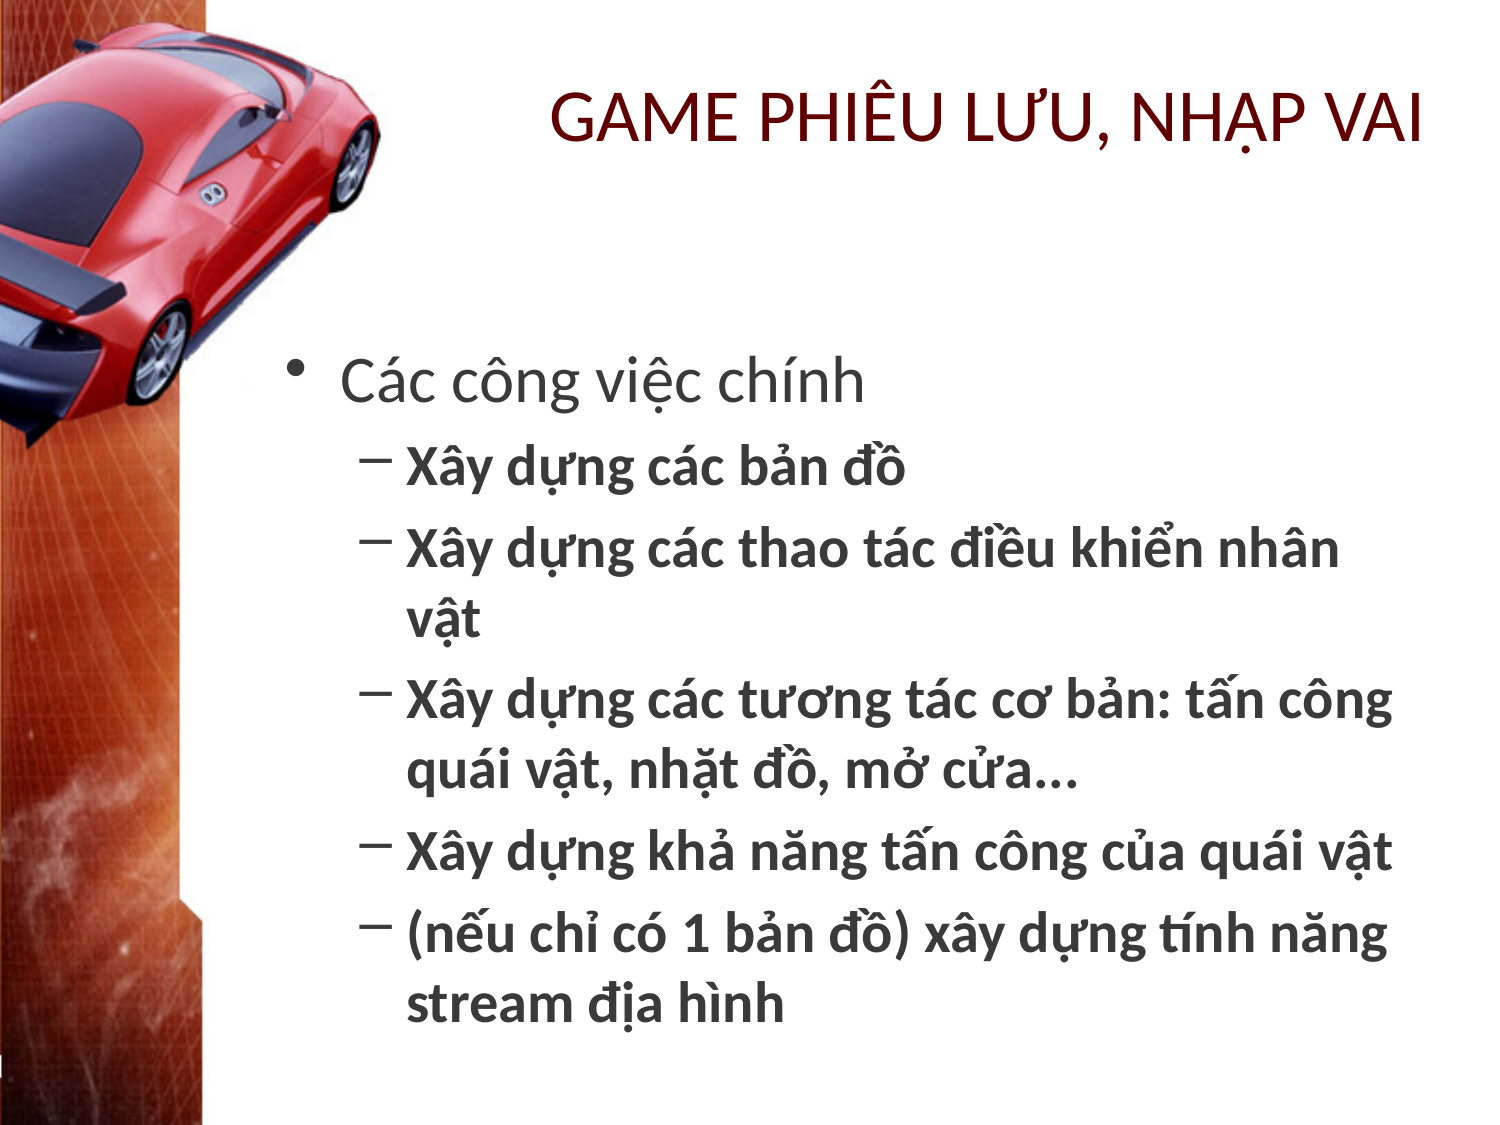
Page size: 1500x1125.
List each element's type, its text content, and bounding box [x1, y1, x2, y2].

list Các công việc chính Xây dựng các bản đồ Xây dựng các thao tác điều khiển nhân vật Xây dựng các tương tác cơ bản: tấn công quái vật, nhặt đồ, mở cửa... Xây dựng khả năng tấn công của quái vật (nếu chỉ có 1 bản đồ) xây dựng tính năng stream địa hình [269, 328, 1425, 1055]
picture [0, 0, 1500, 1125]
title GAME PHIÊU LƯU, NHẬP VAI [253, 58, 1442, 166]
